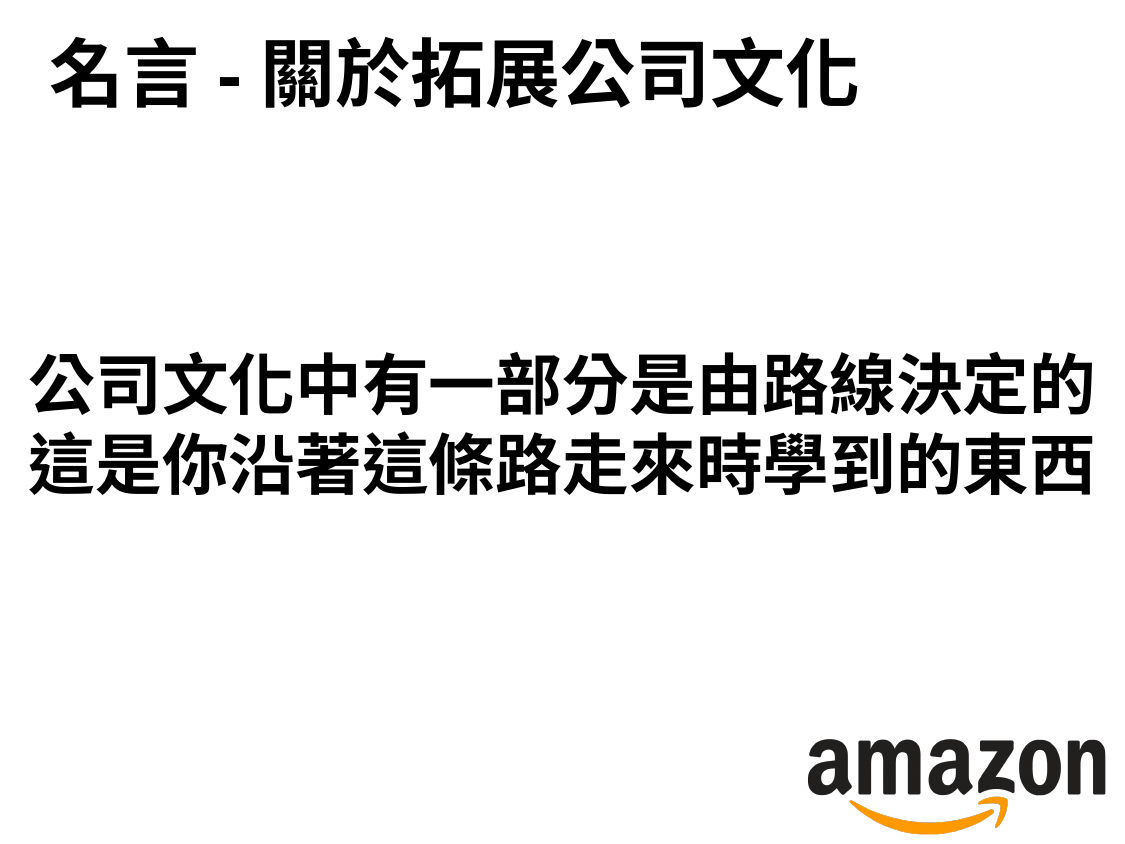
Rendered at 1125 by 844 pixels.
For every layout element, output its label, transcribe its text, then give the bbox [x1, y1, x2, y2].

picture [795, 731, 1113, 844]
title 名言-關於拓展公司文化 [38, 15, 1087, 128]
text_box 公司文化中有一部分是由路線決定的這是你沿著這條路走來時學到的東西 [0, 331, 1125, 528]
